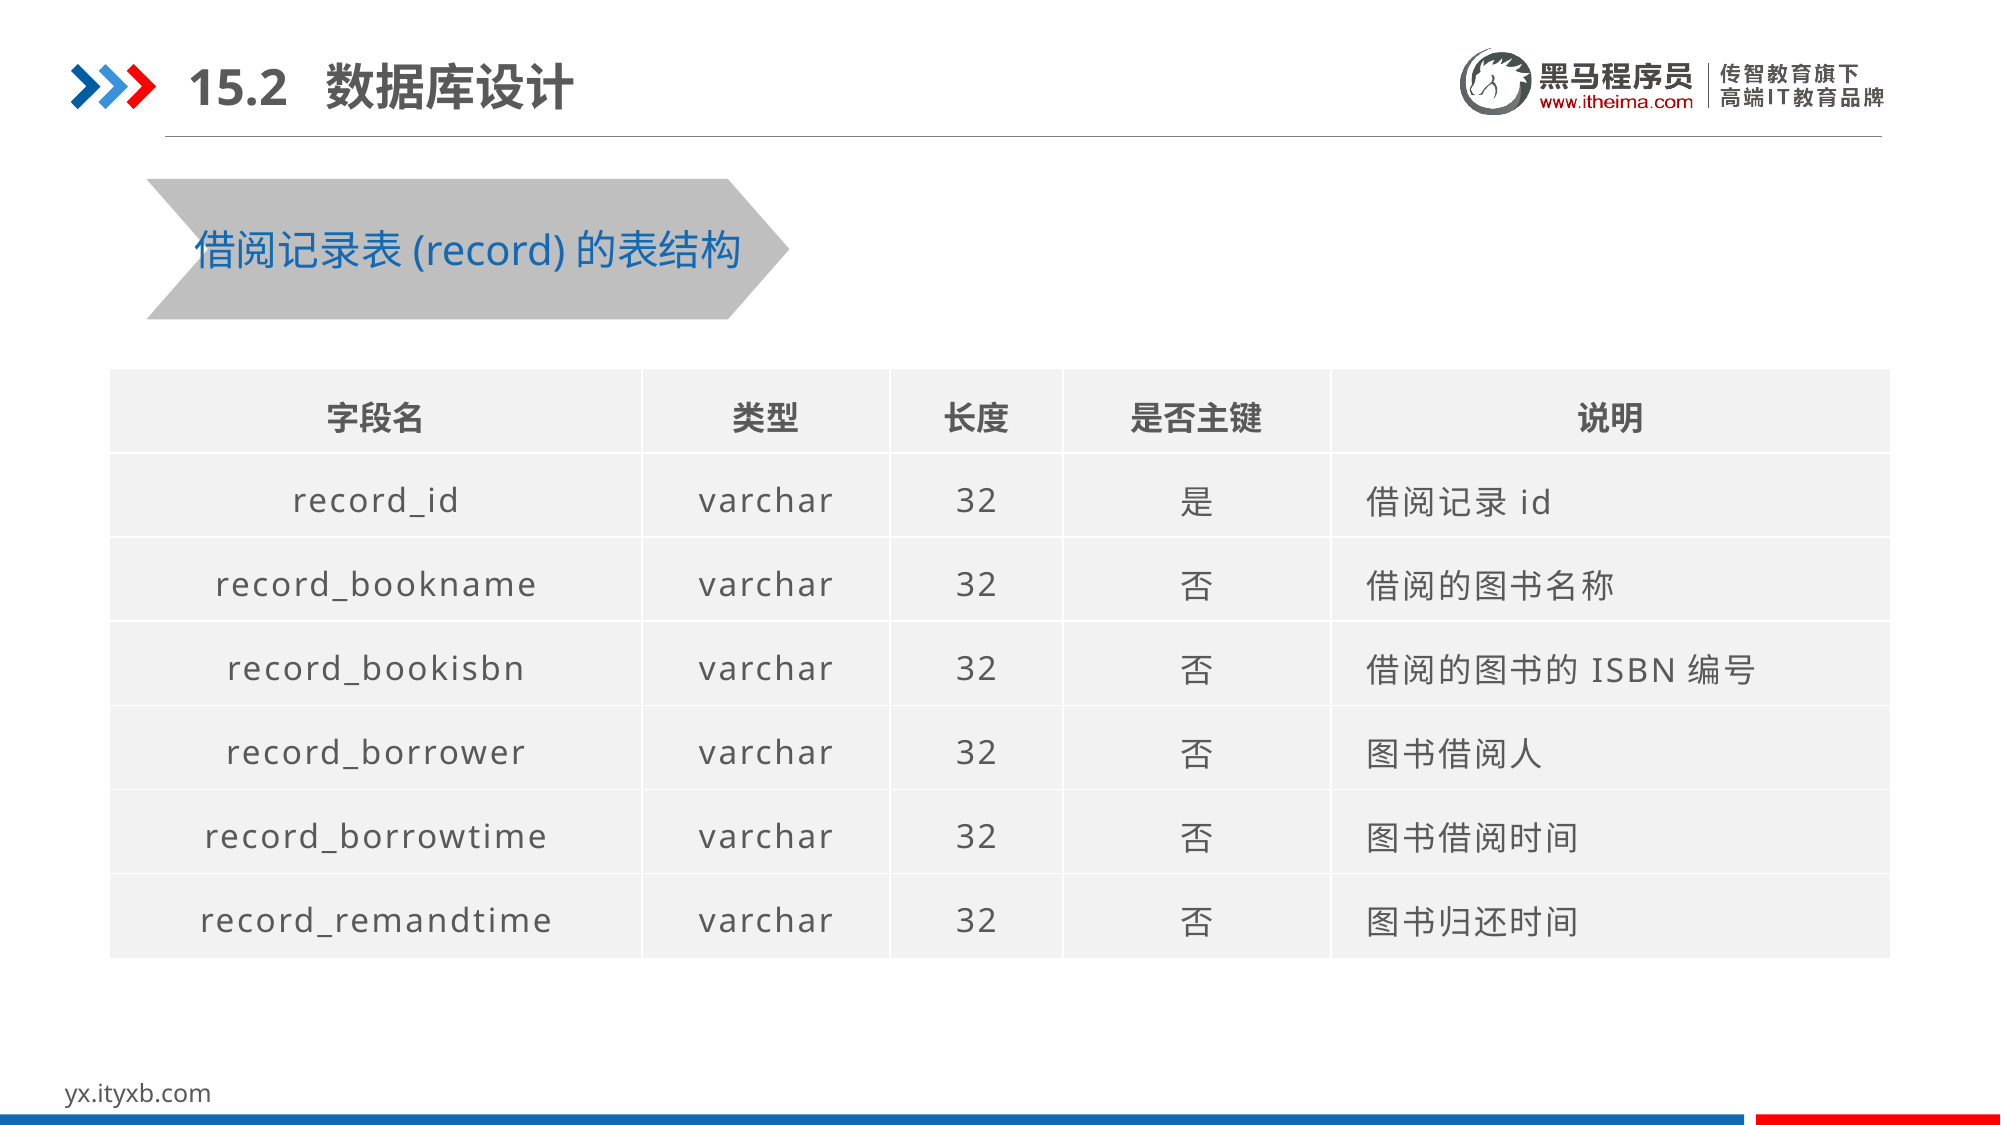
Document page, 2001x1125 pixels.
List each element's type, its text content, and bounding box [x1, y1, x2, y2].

table_cell 32 [891, 454, 1062, 536]
table_cell 32 [891, 622, 1062, 705]
text_box 借阅记录表(record)的表结构 [179, 216, 758, 282]
table_header 说明 [1332, 369, 1890, 452]
table_cell 图书归还时间 [1332, 874, 1890, 958]
table_cell 32 [891, 874, 1062, 958]
table_cell record_remandtime [110, 874, 641, 958]
table_cell 图书借阅时间 [1332, 790, 1890, 873]
table_cell 否 [1064, 706, 1330, 789]
table_cell record_bookisbn [110, 622, 641, 705]
table_cell 借阅的图书名称 [1332, 538, 1890, 620]
table_cell 否 [1064, 538, 1330, 620]
table_header 长度 [891, 369, 1062, 452]
table_cell record_bookname [110, 538, 641, 620]
table_cell varchar [643, 454, 889, 536]
table_cell 图书借阅人 [1332, 706, 1890, 789]
text_box [146, 178, 790, 320]
table_header 字段名 [110, 369, 641, 452]
table_cell varchar [643, 790, 889, 873]
table_header 类型 [643, 369, 889, 452]
table_cell record_id [110, 454, 641, 536]
table_cell 借阅的图书的ISBN编号 [1332, 622, 1890, 705]
table_cell 否 [1064, 874, 1330, 958]
table_cell 借阅记录id [1332, 454, 1890, 536]
table_cell 是 [1064, 454, 1330, 536]
table_cell record_borrowtime [110, 790, 641, 873]
table_cell 否 [1064, 790, 1330, 873]
table_cell 32 [891, 706, 1062, 789]
picture [1460, 48, 1887, 115]
table_cell varchar [643, 538, 889, 620]
table_header 是否主键 [1064, 369, 1330, 452]
table_cell record_borrower [110, 706, 641, 789]
table_cell 32 [891, 538, 1062, 620]
table_cell varchar [643, 706, 889, 789]
table_cell varchar [643, 874, 889, 958]
table_cell 32 [891, 790, 1062, 873]
table_cell 否 [1064, 622, 1330, 705]
table_cell varchar [643, 622, 889, 705]
text_box 15.2 数据库设计 [187, 43, 670, 127]
